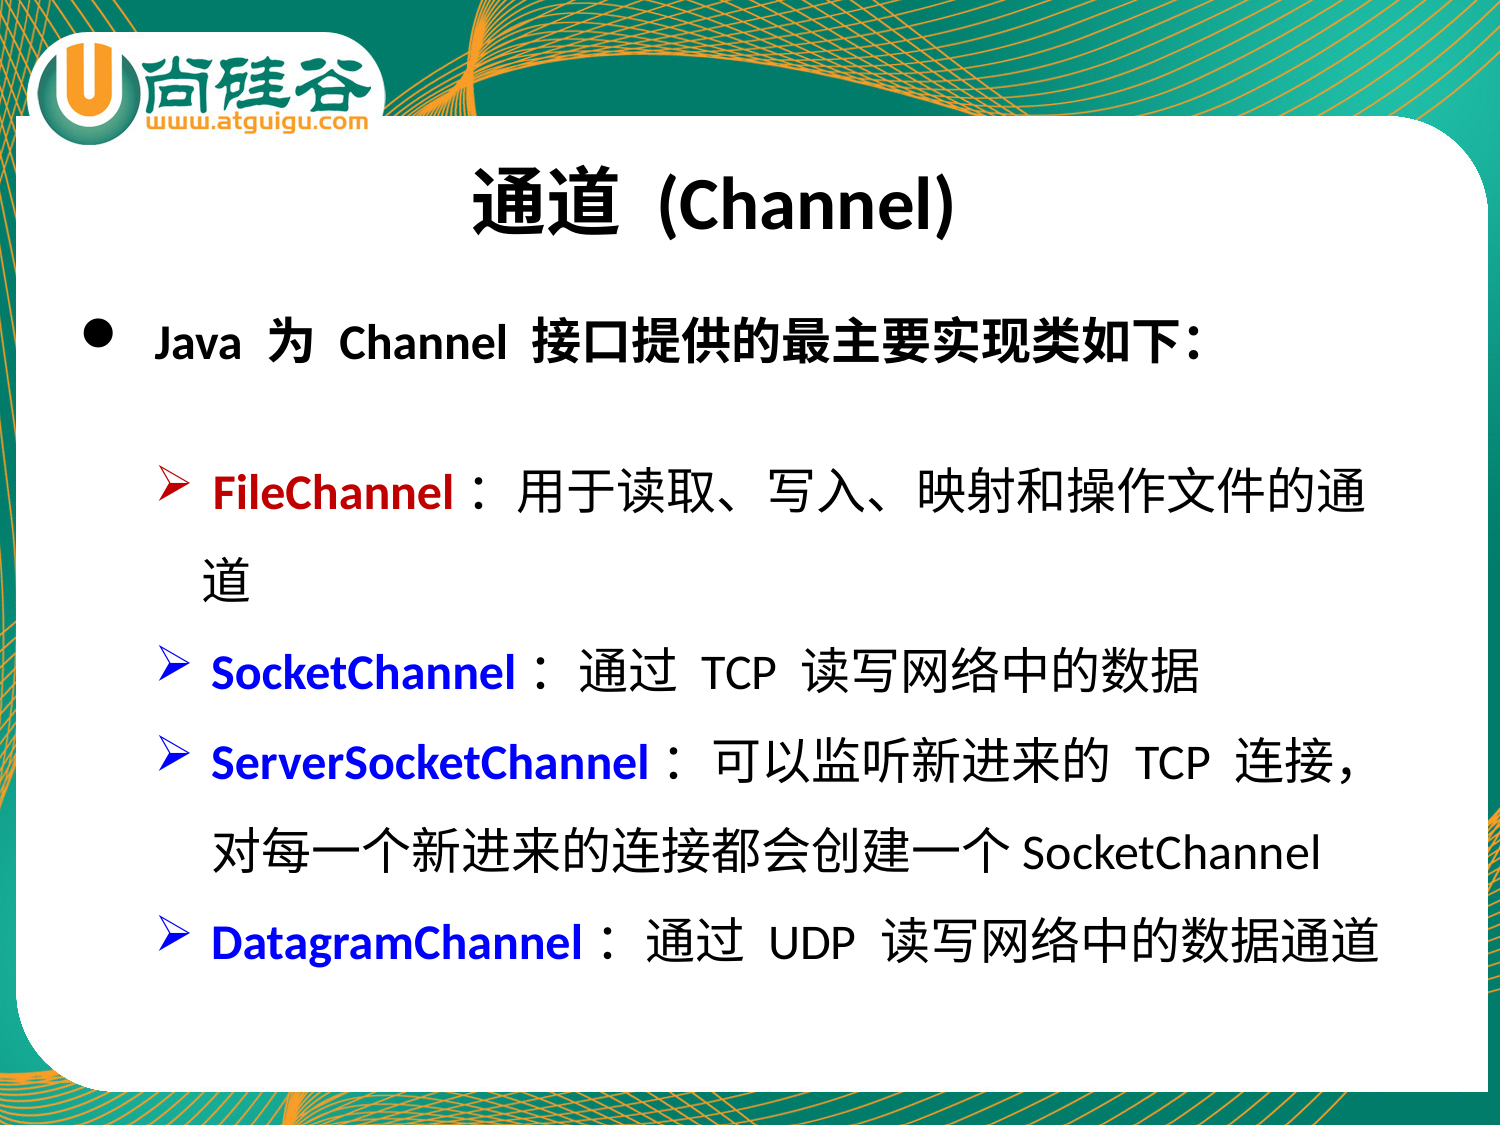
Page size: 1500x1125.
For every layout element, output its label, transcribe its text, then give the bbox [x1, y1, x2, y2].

text_box Java 为 Channel 接口提供的最主要实现类如下： FileChannel：用于读取、写入、映射和操作文件的通道 SocketChannel：通过 TCP 读写网络中的数据 ServerSocketChannel：可以监听新进来的 TCP 连接，对每一个新进来的连接都会创建一个SocketChannel DatagramChannel：通过 UDP 读写网络中的数据通道 [64, 301, 1424, 977]
picture [0, 0, 1500, 1125]
title 通道 (Channel) [39, 128, 1390, 270]
